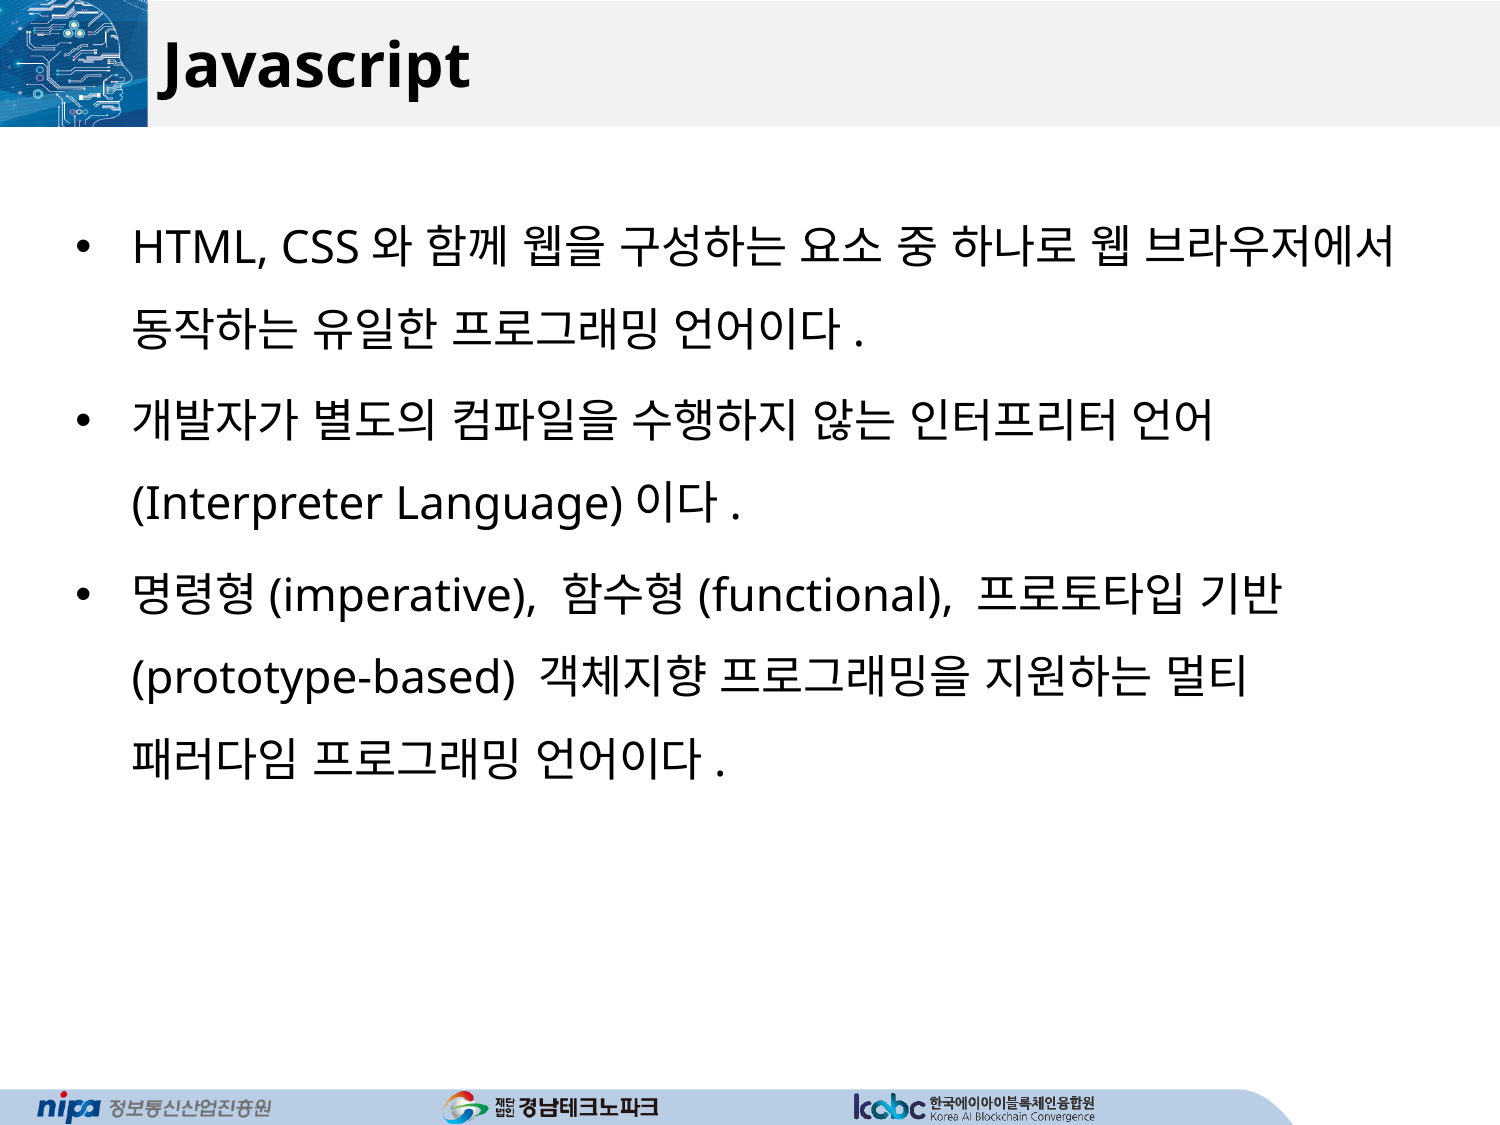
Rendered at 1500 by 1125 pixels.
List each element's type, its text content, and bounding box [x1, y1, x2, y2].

list HTML, CSS와 함께 웹을 구성하는 요소 중 하나로 웹 브라우저에서 동작하는 유일한 프로그래밍 언어이다. 개발자가 별도의 컴파일을 수행하지 않는 인터프리터 언어(Interpreter Language)이다. 명령형(imperative), 함수형(functional), 프로토타입 기반(prototype-based) 객체지향 프로그래밍을 지원하는 멀티 패러다임 프로그래밍 언어이다. [60, 183, 1443, 1046]
picture [443, 1091, 658, 1124]
picture [37, 1091, 271, 1124]
picture [848, 1075, 1100, 1125]
title Javascript [147, 0, 1443, 126]
